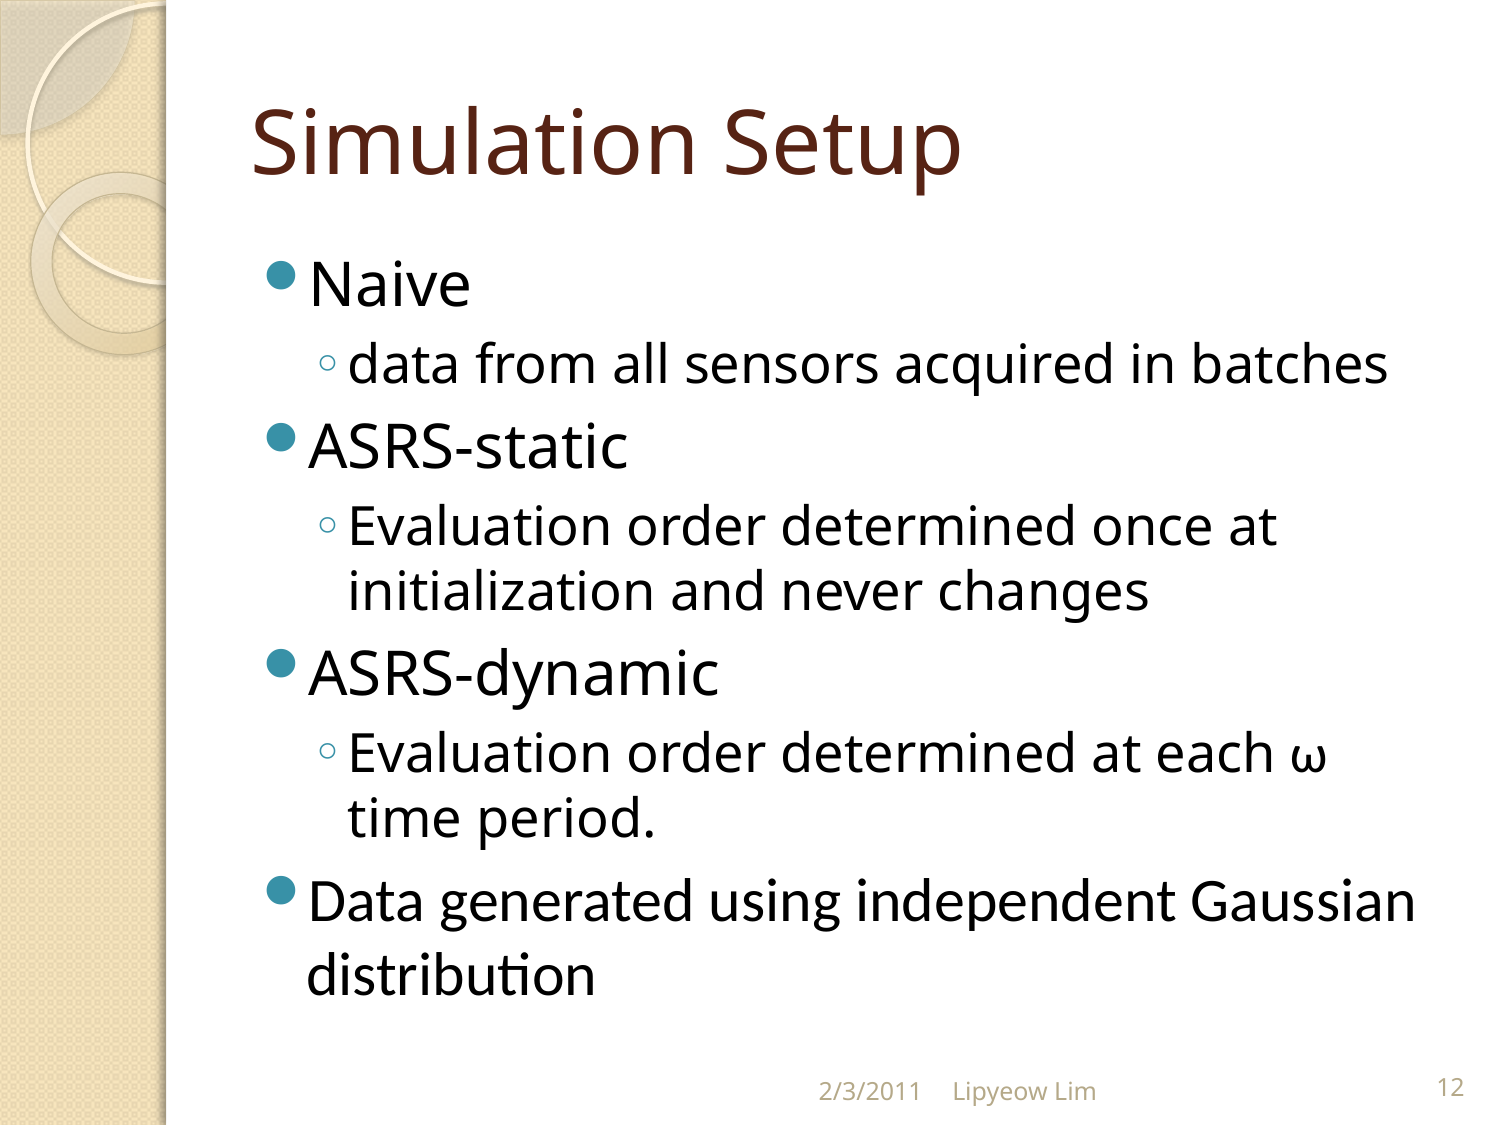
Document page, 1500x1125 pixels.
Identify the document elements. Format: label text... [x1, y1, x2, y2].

title Simulation Setup [235, 45, 1466, 233]
footer Lipyeow Lim [937, 1034, 1413, 1113]
slide_number 12 [1413, 1034, 1488, 1113]
list Naive data from all sensors acquired in batches ASRS-static Evaluation order determined once at initialization and never changes ASRS-dynamic Evaluation order determined at each ω time period. Data generated using independent Gaussian distribution [235, 237, 1466, 1025]
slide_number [587, 1034, 937, 1113]
